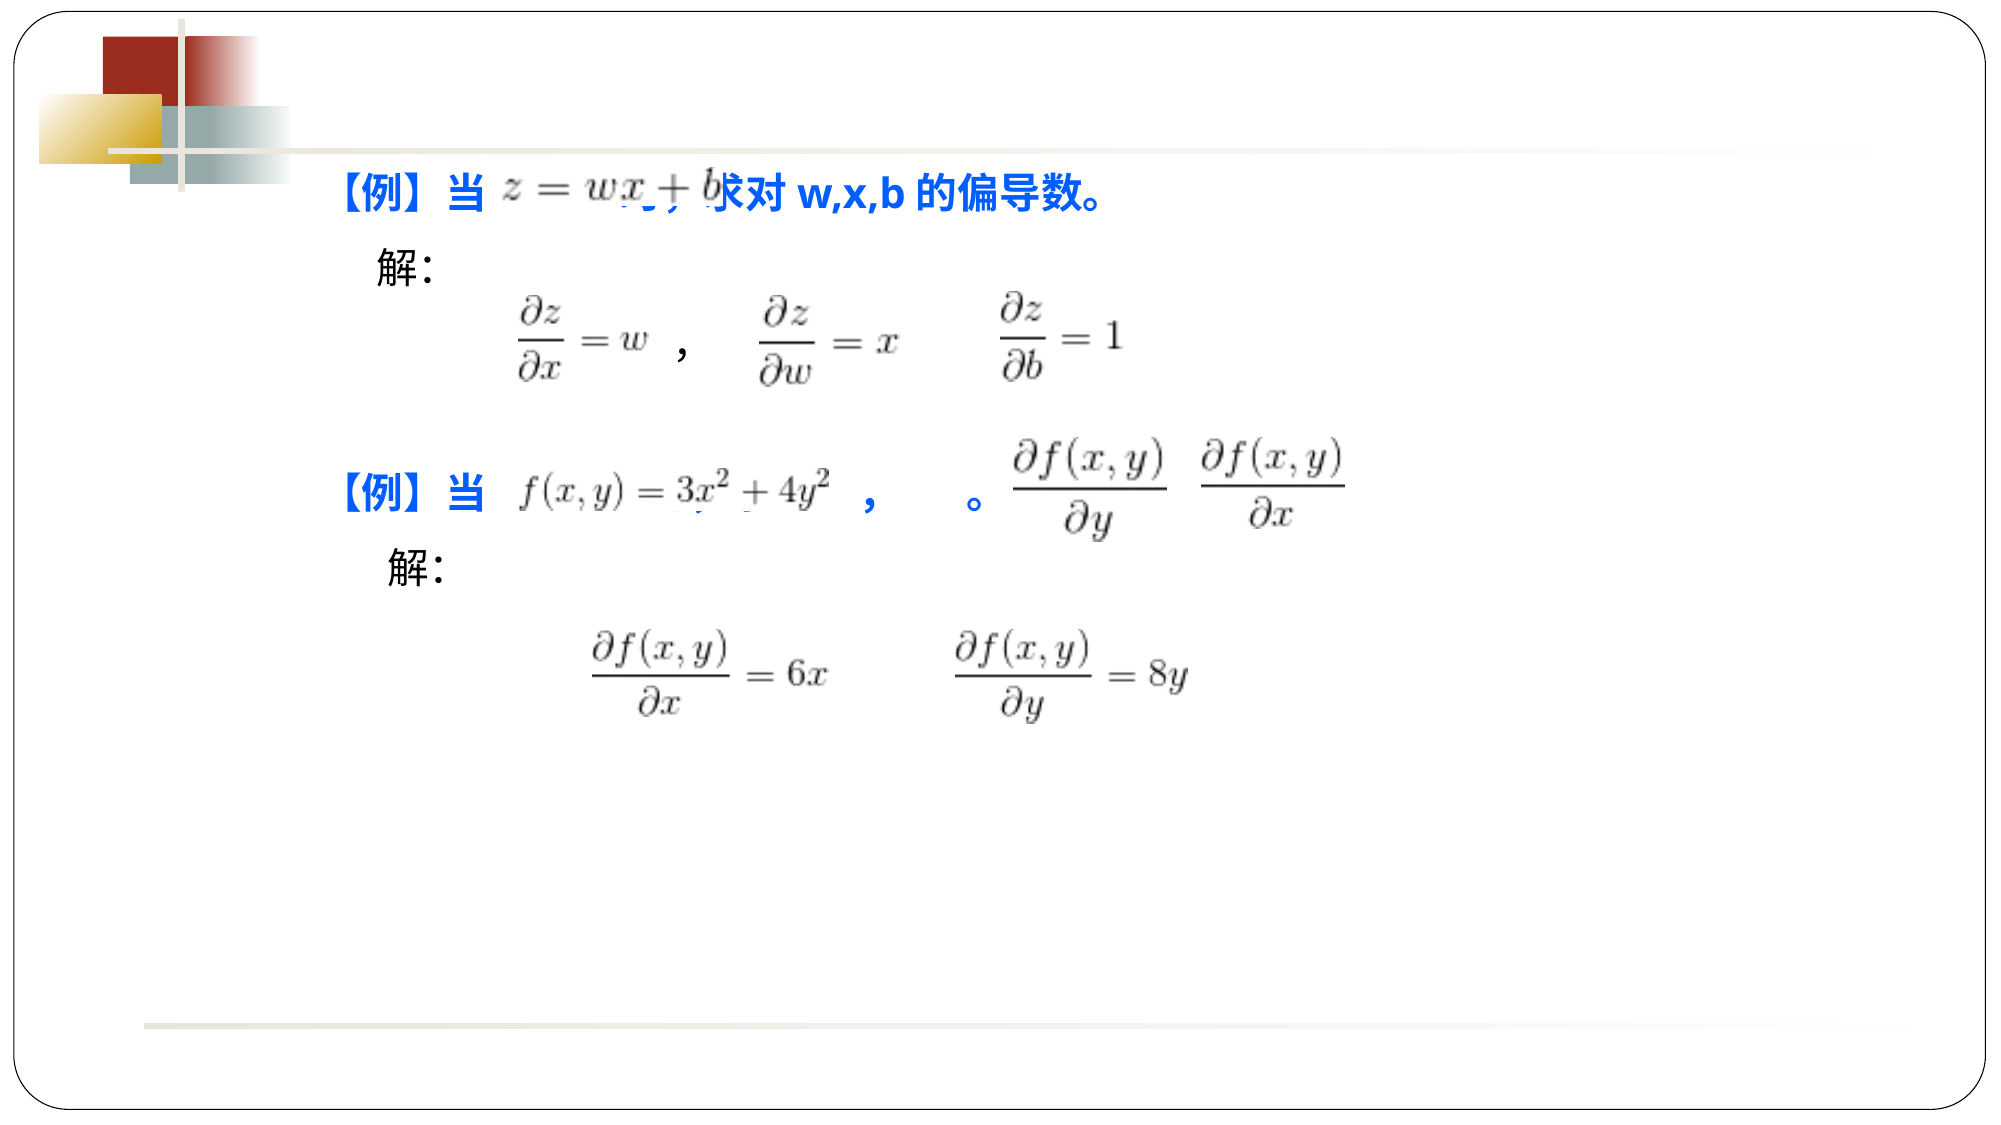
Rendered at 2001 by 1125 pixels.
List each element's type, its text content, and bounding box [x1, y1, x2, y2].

picture [592, 629, 829, 718]
picture [759, 295, 900, 388]
picture [501, 167, 723, 206]
picture [1201, 436, 1346, 529]
text_box 【例】当 时，求对w,x,b的偏导数。 解： ， 【例】当 时，求 ， 。 解： [305, 134, 1901, 975]
picture [955, 629, 1189, 724]
picture [1013, 436, 1168, 542]
picture [1000, 291, 1123, 382]
picture [518, 468, 829, 511]
picture [518, 295, 649, 382]
